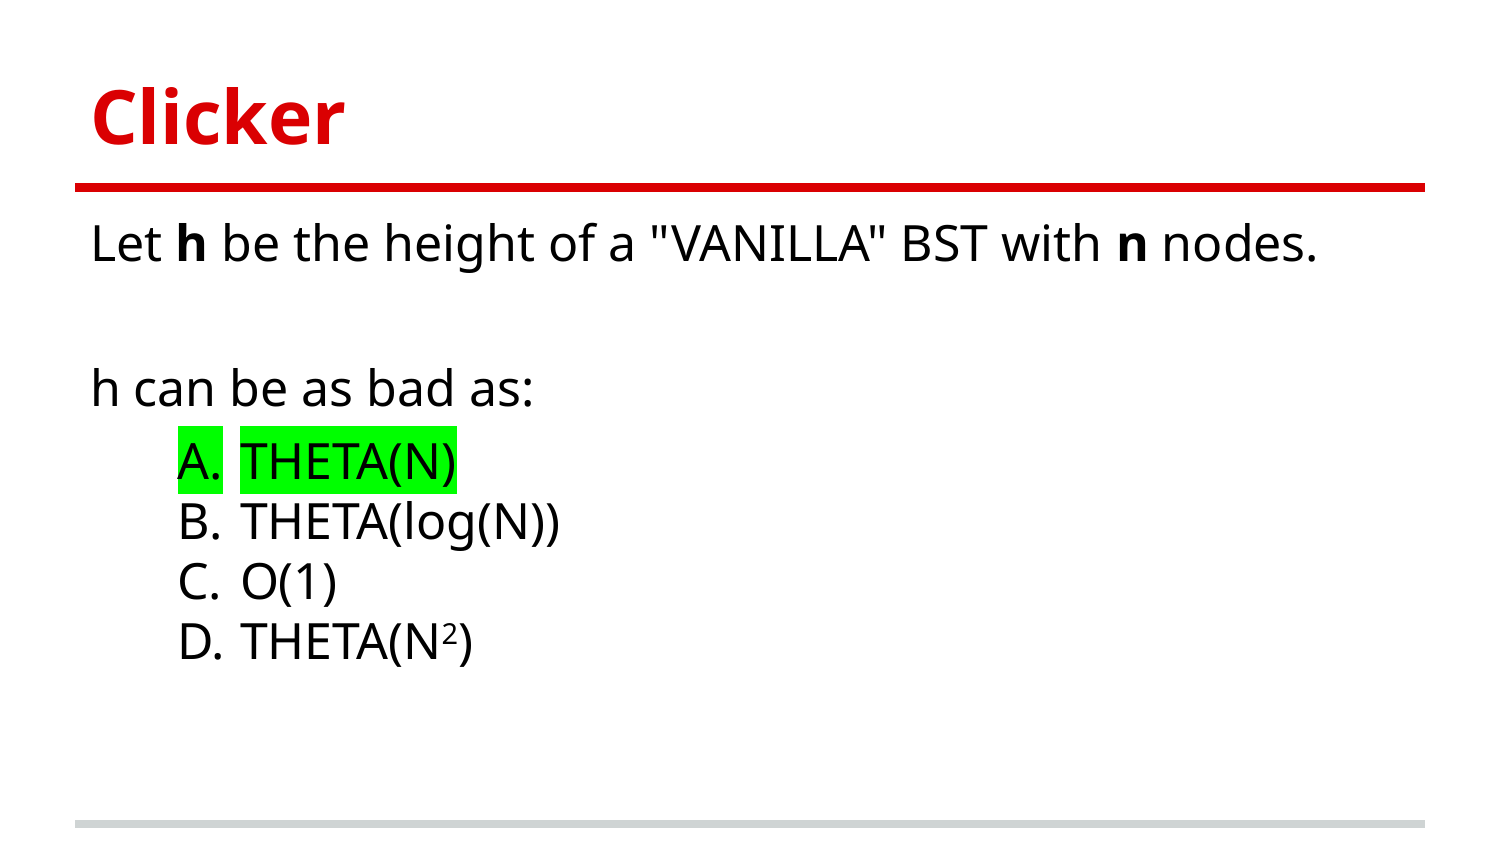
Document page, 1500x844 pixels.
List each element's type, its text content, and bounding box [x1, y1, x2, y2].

list Let h be the height of a "VANILLA" BST with n nodes. h can be as bad as: THETA(N) THETA(log(N)) O(1) THETA(N2) [75, 196, 1425, 808]
title Clicker [75, 33, 1425, 175]
